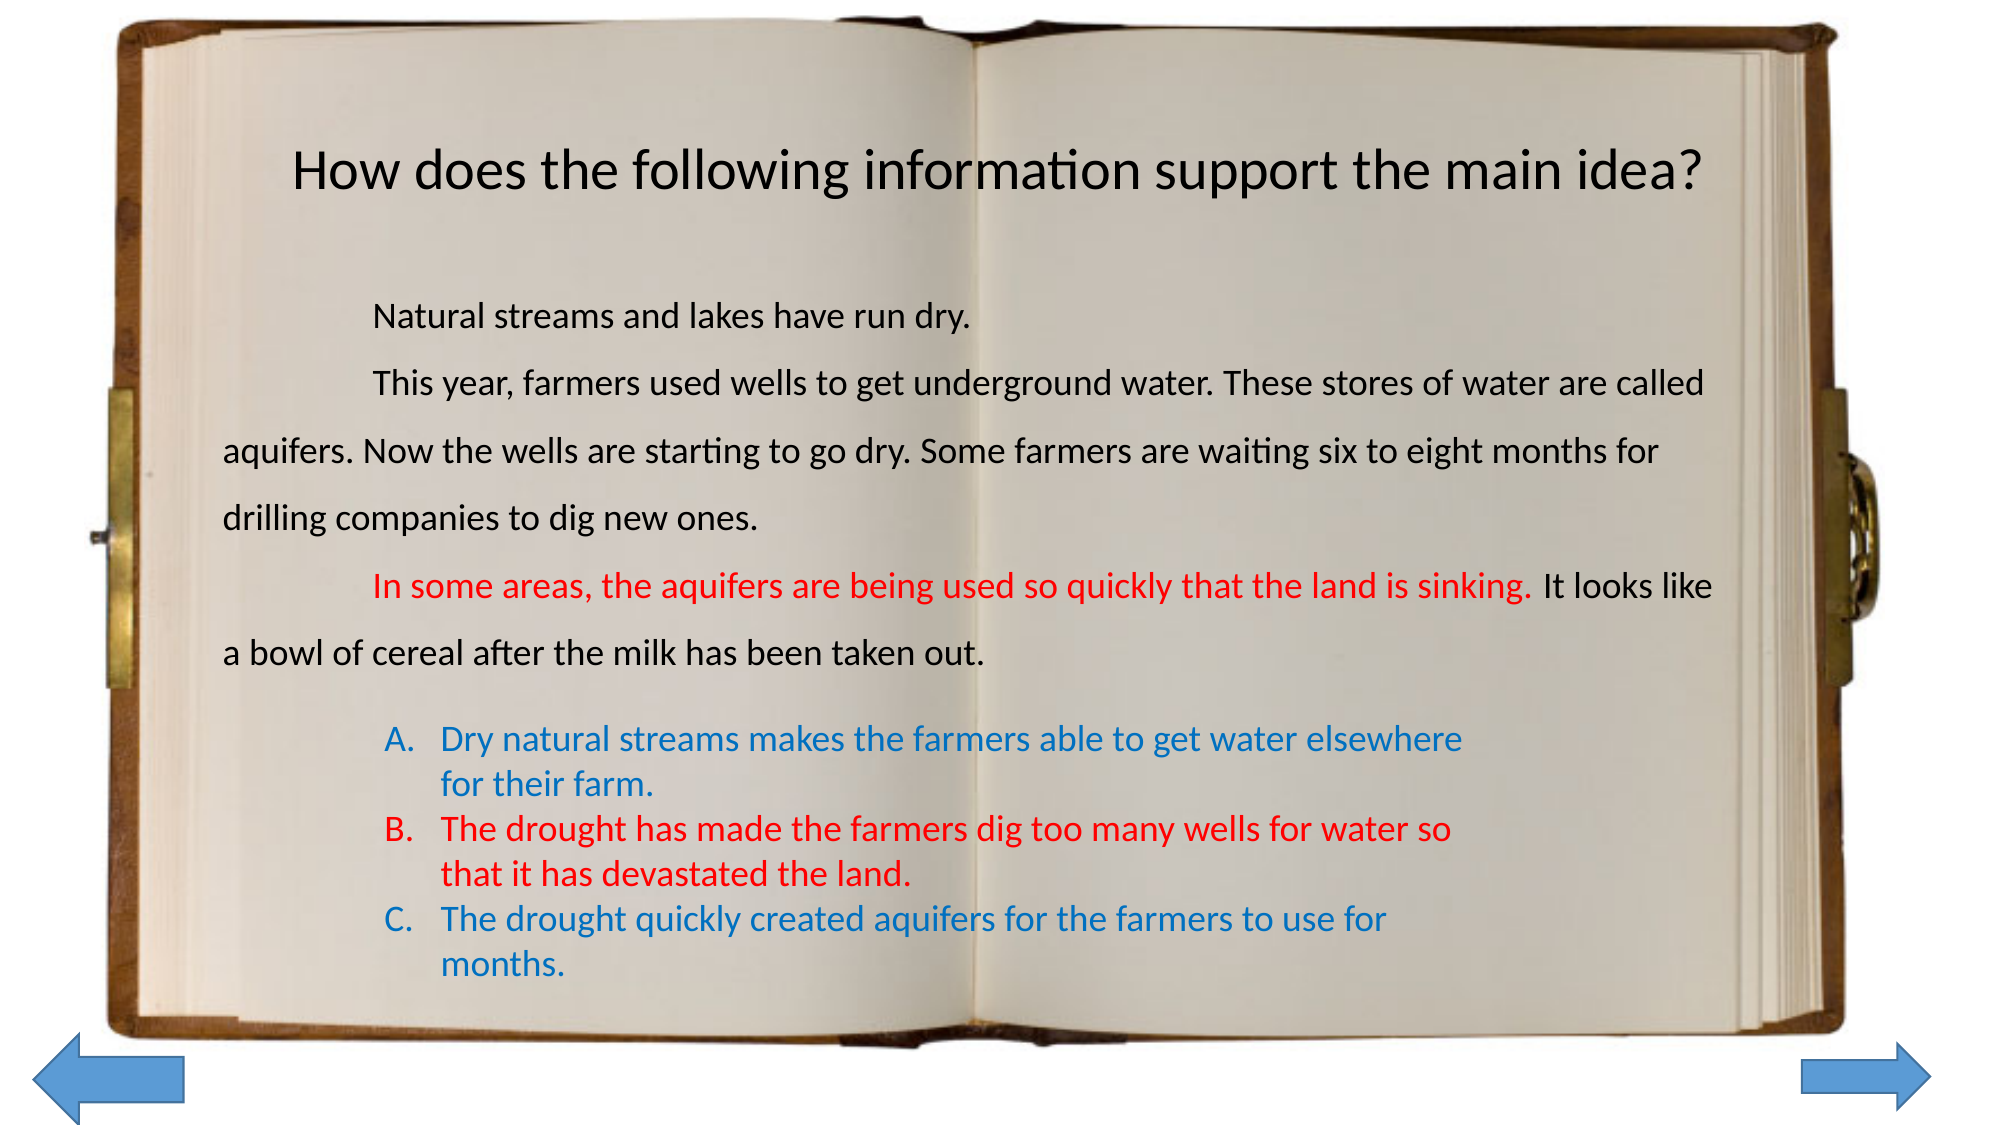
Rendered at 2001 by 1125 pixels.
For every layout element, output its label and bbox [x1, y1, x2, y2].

text_box [32, 1031, 185, 1125]
text_box [1800, 1041, 1932, 1112]
picture [84, 0, 1885, 1071]
